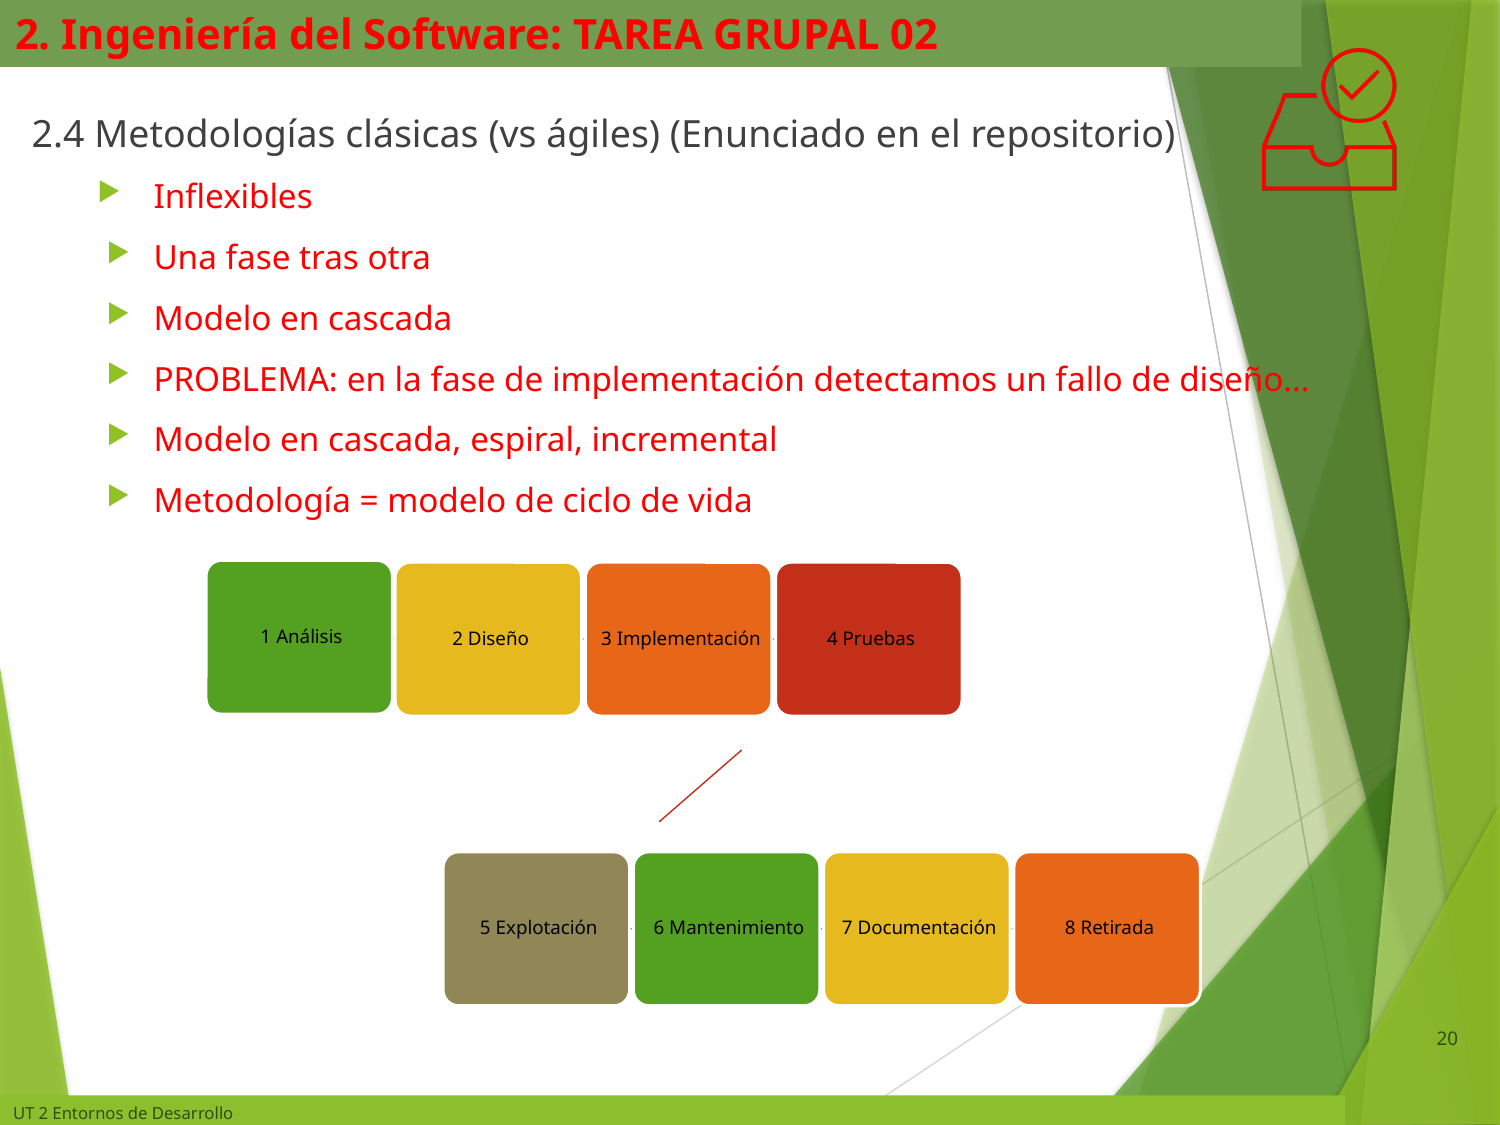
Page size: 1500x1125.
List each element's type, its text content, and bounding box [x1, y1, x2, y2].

picture [1234, 24, 1424, 101]
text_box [73, 432, 1500, 1125]
list 2.4 Metodologías clásicas (vs ágiles) (Enunciado en el repositorio) Inflexibles Una fase tras otra Modelo en cascada PROBLEMA: en la fase de implementación detectamos un fallo de diseño… Modelo en cascada, espiral, incremental Metodología = modelo de ciclo de vida [16, 101, 1445, 1082]
title 2. Ingeniería del Software: TAREA GRUPAL 02 [0, 0, 1302, 67]
